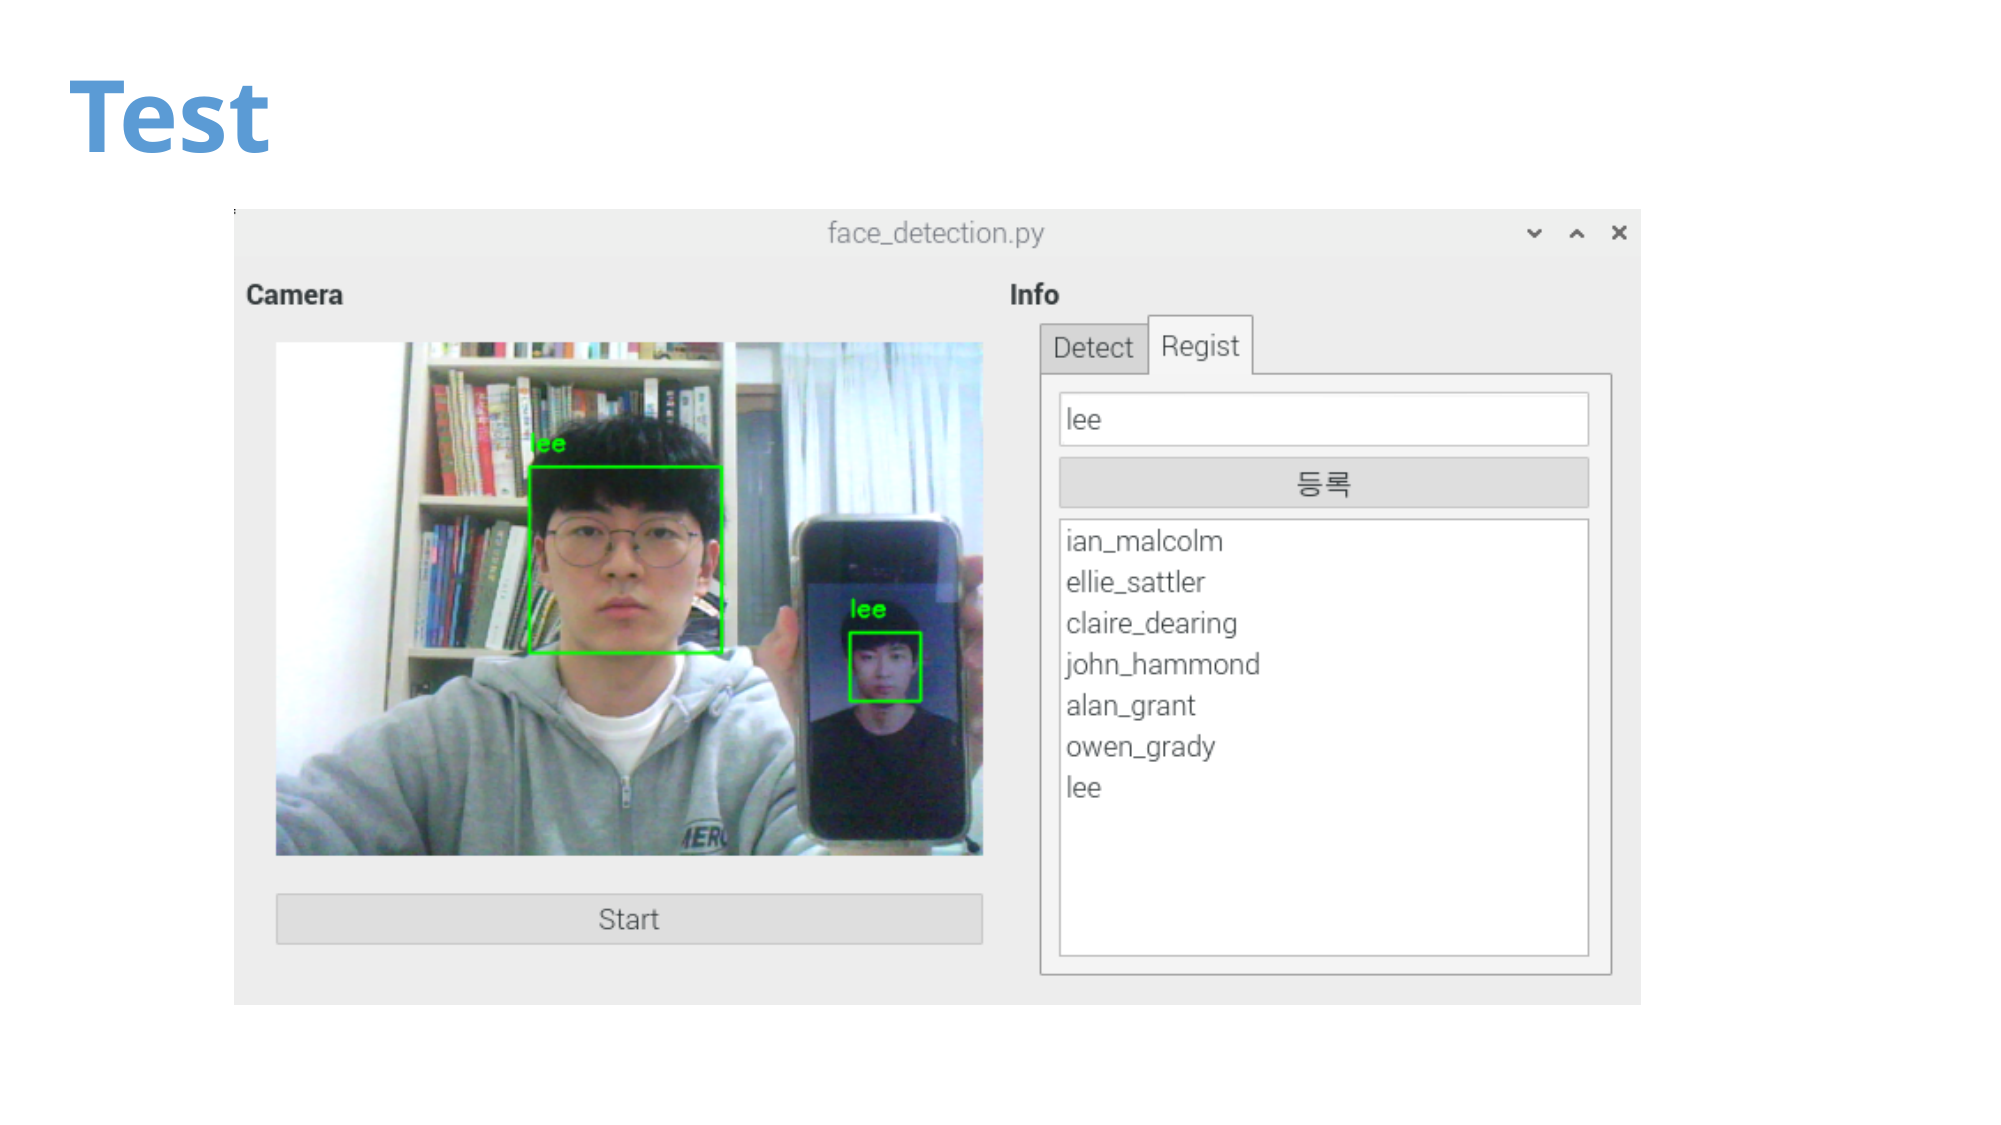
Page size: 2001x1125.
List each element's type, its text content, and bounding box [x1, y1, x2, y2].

text_box Test [53, 44, 863, 180]
picture [234, 209, 1641, 1005]
